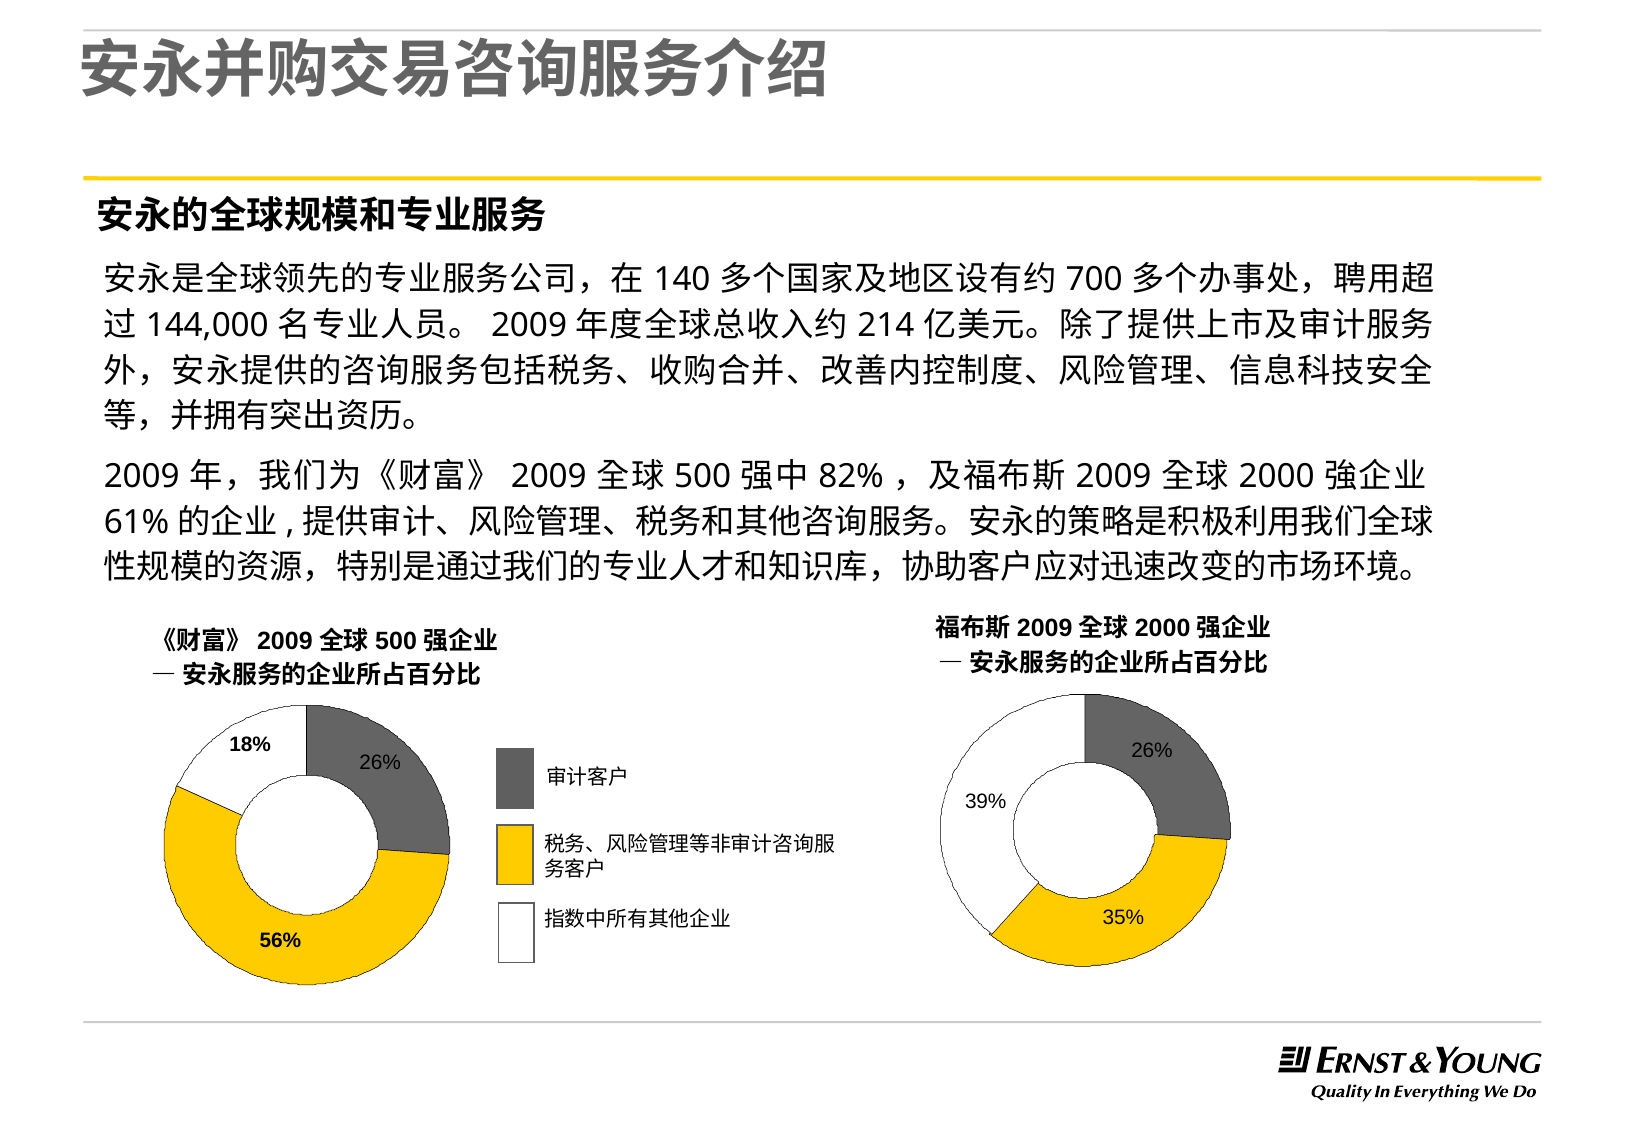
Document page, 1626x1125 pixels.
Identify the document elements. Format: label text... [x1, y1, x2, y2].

text_box [497, 825, 533, 885]
text_box [497, 748, 533, 808]
text_box 《财富》2009全球500强企业 —安永服务的企业所占百分比 [137, 612, 562, 696]
text_box 安永的全球规模和专业服务 [81, 183, 614, 244]
text_box 指数中所有其他企业 [530, 898, 863, 937]
text_box [498, 903, 535, 963]
text_box 安永是全球领先的专业服务公司，在140多个国家及地区设有约700多个办事处，聘用超过144,000名专业人员。2009年度全球总收入约214亿美元。除了提供上市及审计服务外，安永提供的咨询服务包括税务、收购合并、改善内控制度、风险管理、信息科技安全等，并拥有突出资历。 2009年，我们为《财富》2009全球500强中82%，及福布斯2009全球2000強企业61%的企业,提供审计、风险管理、税务和其他咨询服务。安永的策略是积极利用我们全球性规模的资源，特别是通过我们的专业人才和知识库，协助客户应对迅速改变的市场环境。 [88, 243, 1450, 593]
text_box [935, 694, 1231, 967]
text_box 税务、风险管理等非审计咨询服务客户 [530, 823, 863, 888]
text_box 福布斯2009全球2000强企业 —安永服务的企业所占百分比 [820, 600, 1388, 684]
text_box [163, 705, 451, 986]
title 安永并购交易咨询服务介绍 [78, 40, 1625, 204]
text_box 审计客户 [533, 756, 798, 796]
